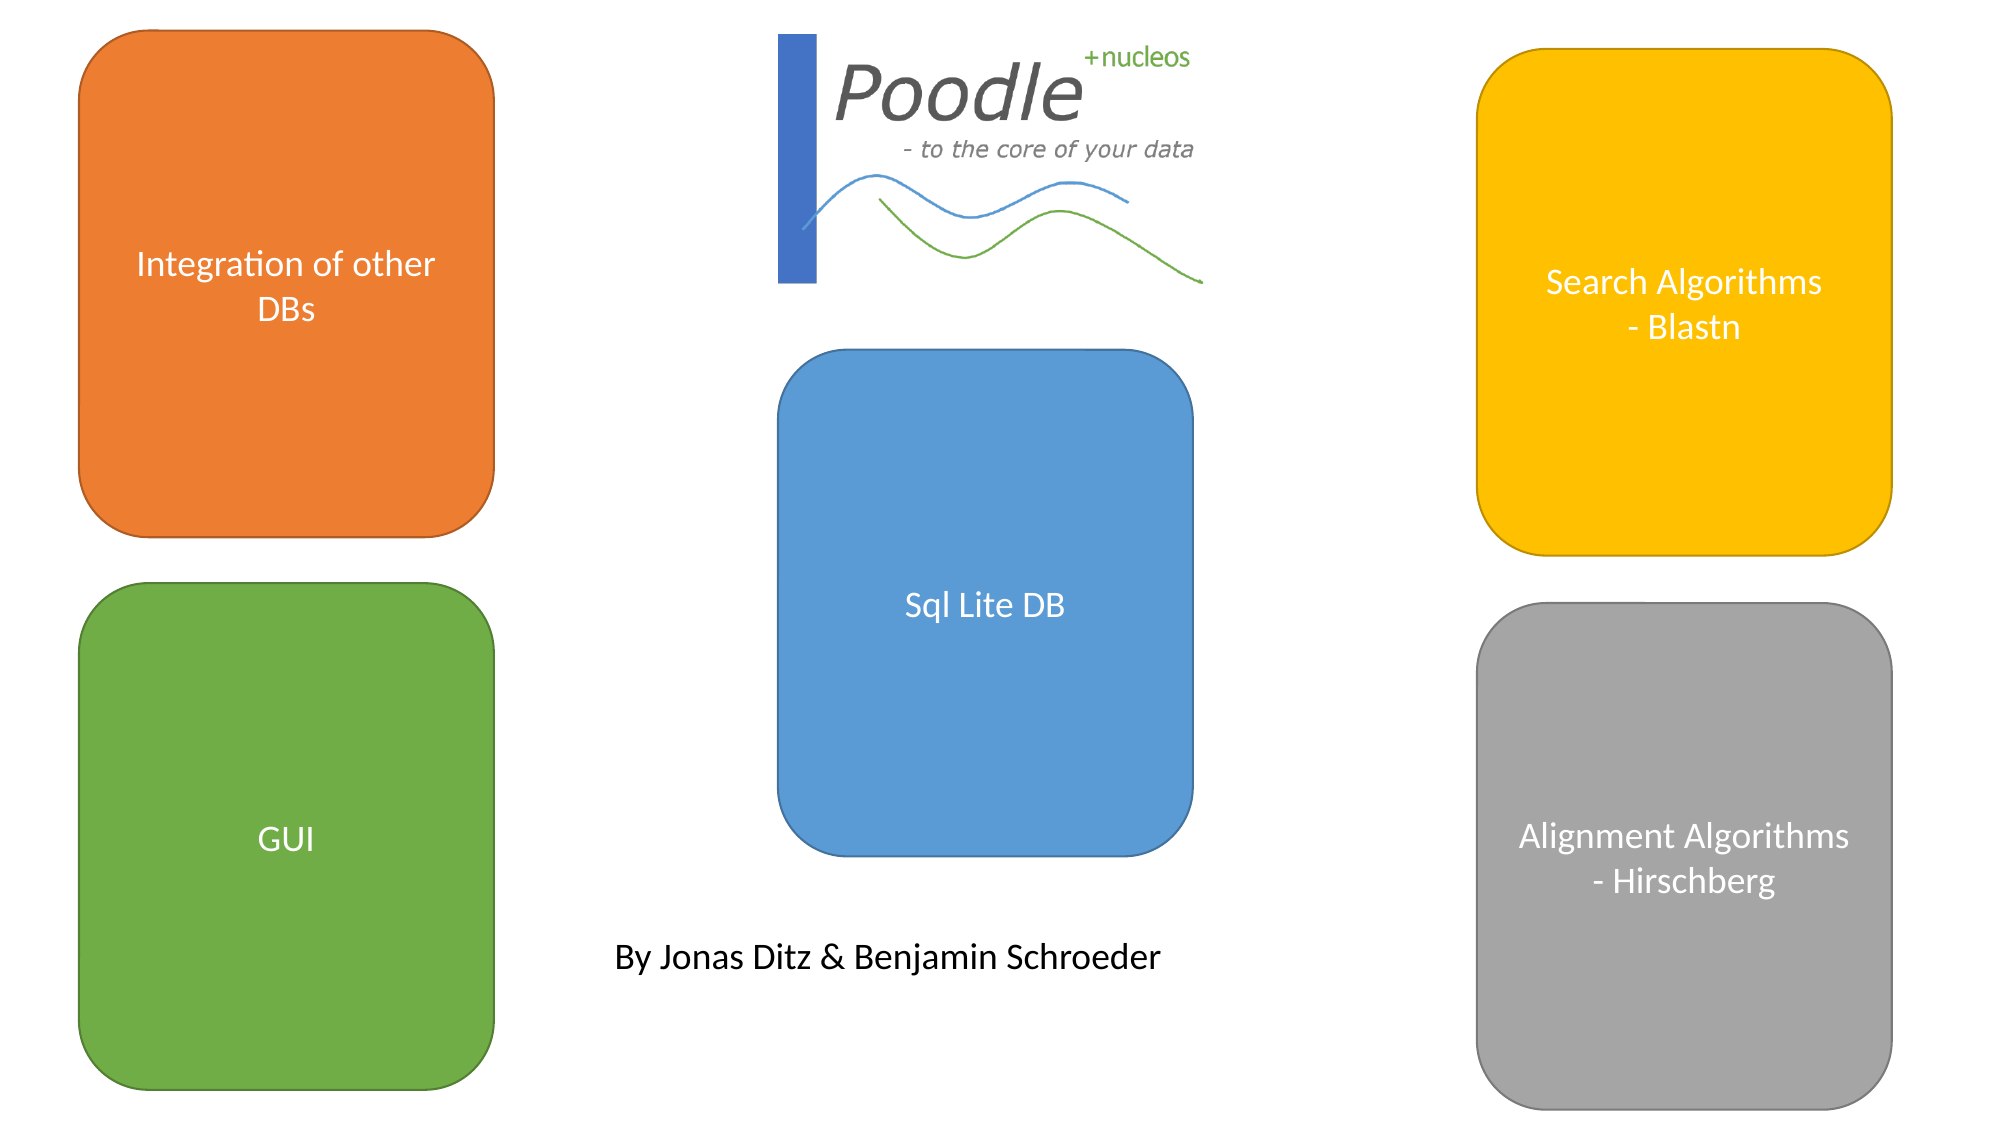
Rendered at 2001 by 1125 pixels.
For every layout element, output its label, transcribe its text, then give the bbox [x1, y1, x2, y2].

text_box By Jonas Ditz & Benjamin Schroeder [599, 924, 1372, 985]
text_box Alignment Algorithms - Hirschberg [1475, 601, 1893, 1111]
text_box Search Algorithms - Blastn [1475, 47, 1893, 557]
text_box Integration of other DBs [77, 29, 495, 539]
text_box GUI [77, 582, 495, 1091]
picture [778, 21, 1209, 284]
text_box Sql Lite DB [776, 348, 1194, 858]
